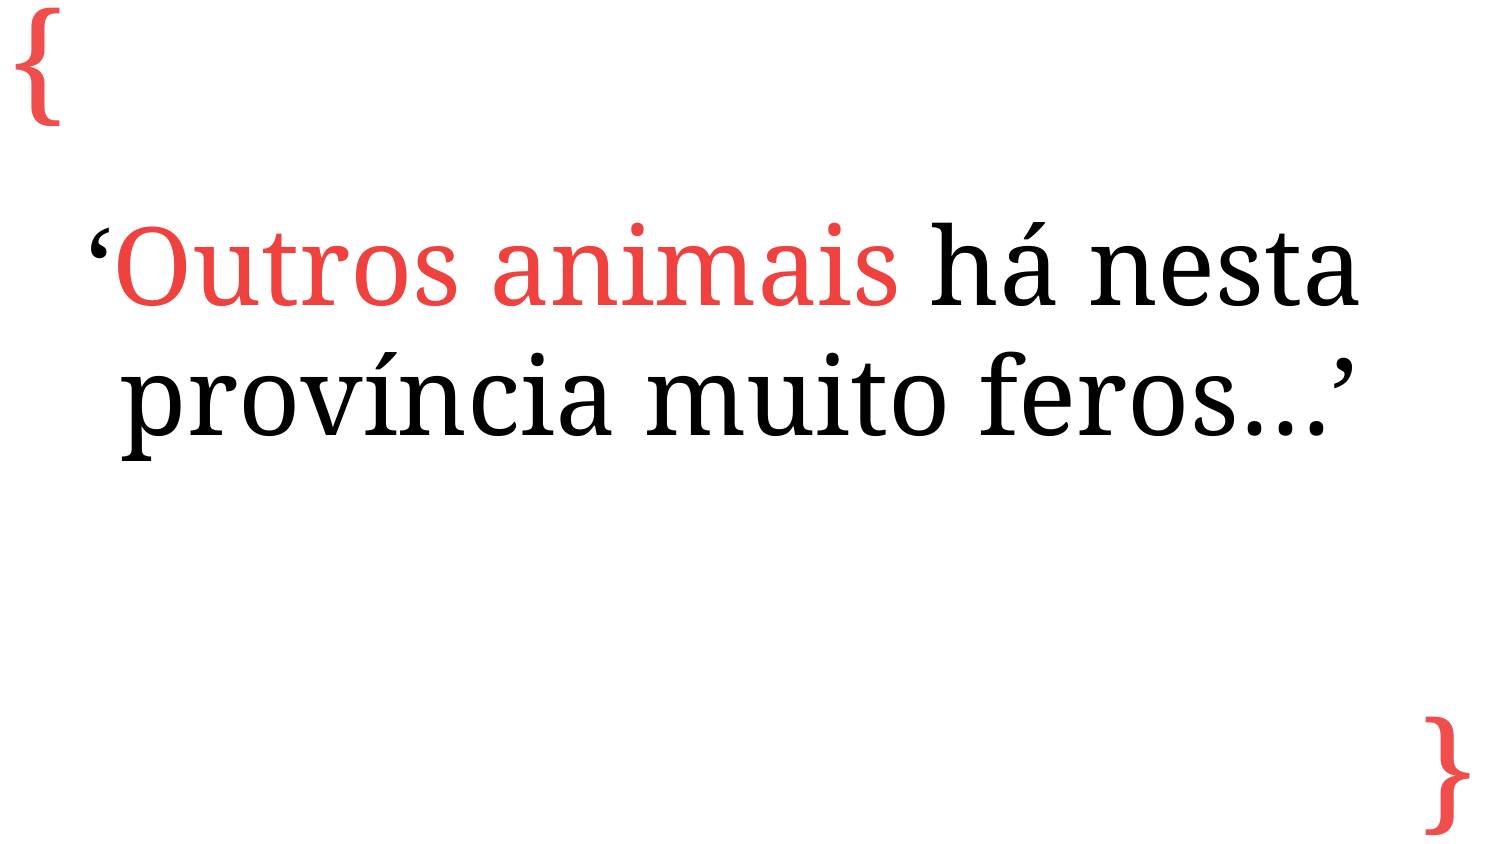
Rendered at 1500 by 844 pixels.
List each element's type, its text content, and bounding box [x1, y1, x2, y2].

text_box ‘Outros animais há nesta província muito feros…’ [74, 197, 1425, 687]
